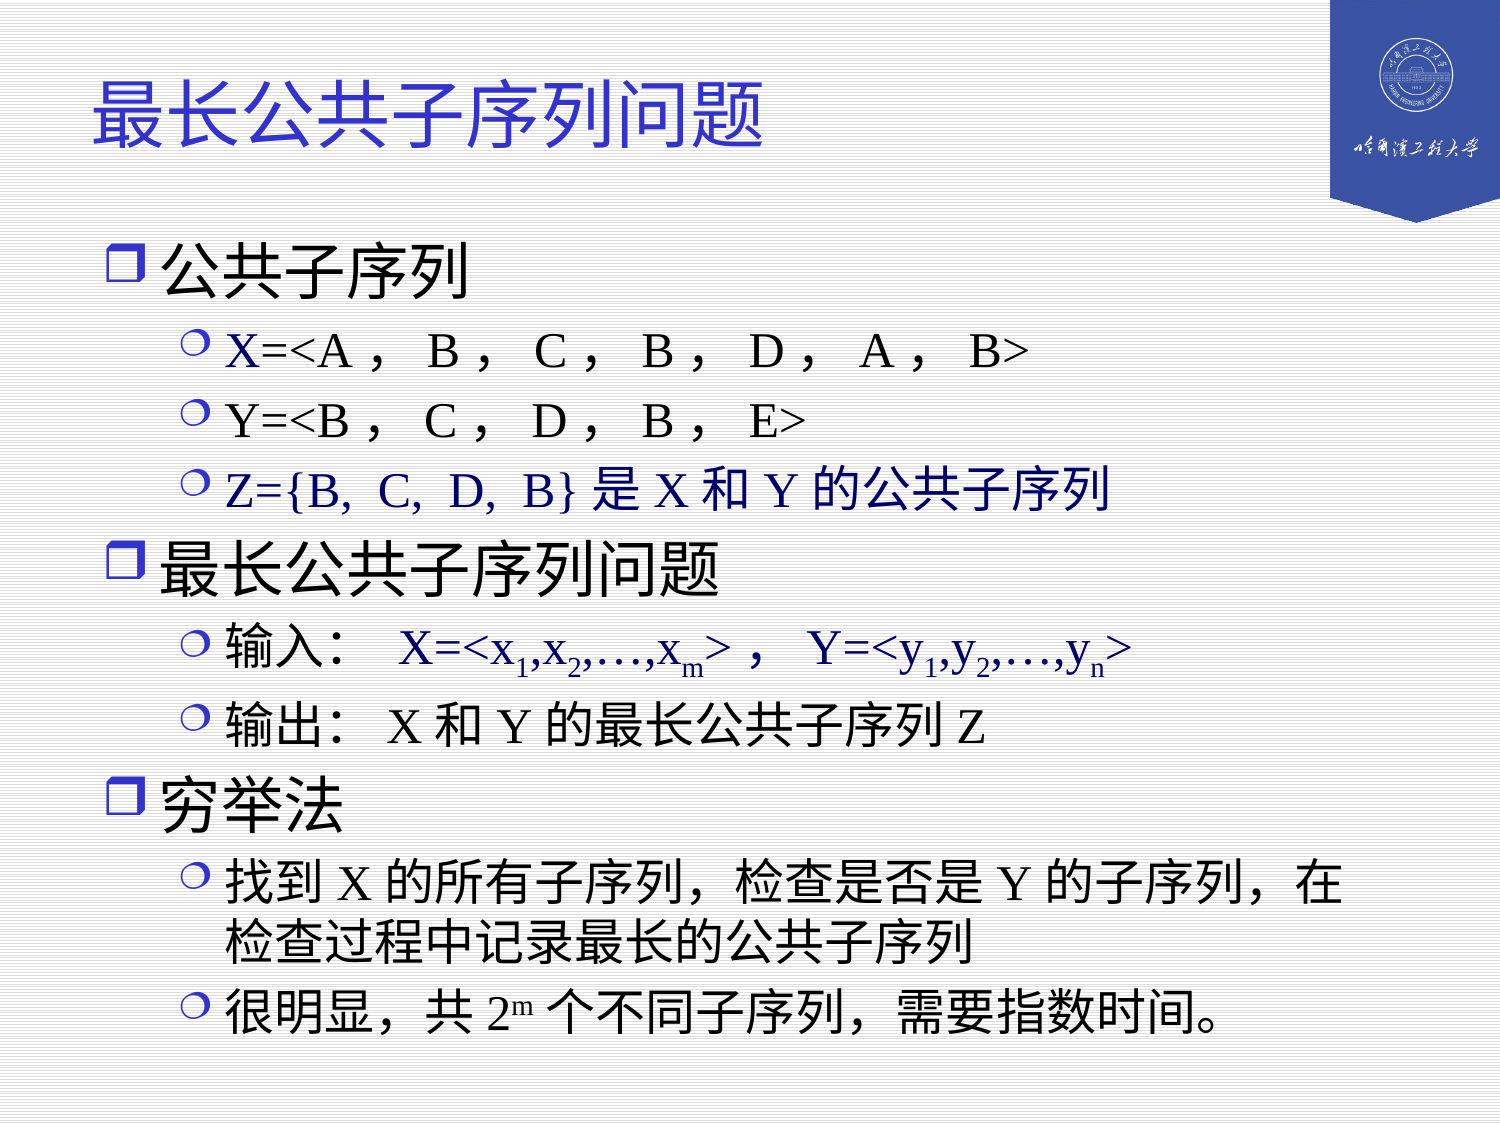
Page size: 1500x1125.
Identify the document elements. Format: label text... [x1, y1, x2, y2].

picture [1330, 0, 1500, 223]
list 公共子序列 X=<A，B，C，B，D，A，B> Y=<B，C，D，B，E> Z={B, C, D, B}是X和Y的公共子序列 最长公共子序列问题 输入： X=<x1,x2,…,xm>，Y=<y1,y2,…,yn> 输出：X和Y的最长公共子序列Z 穷举法 找到X的所有子序列，检查是否是Y的子序列，在检查过程中记录最长的公共子序列 很明显，共2m个不同子序列，需要指数时间。 [87, 224, 1363, 1083]
title 最长公共子序列问题 [74, 37, 1351, 188]
